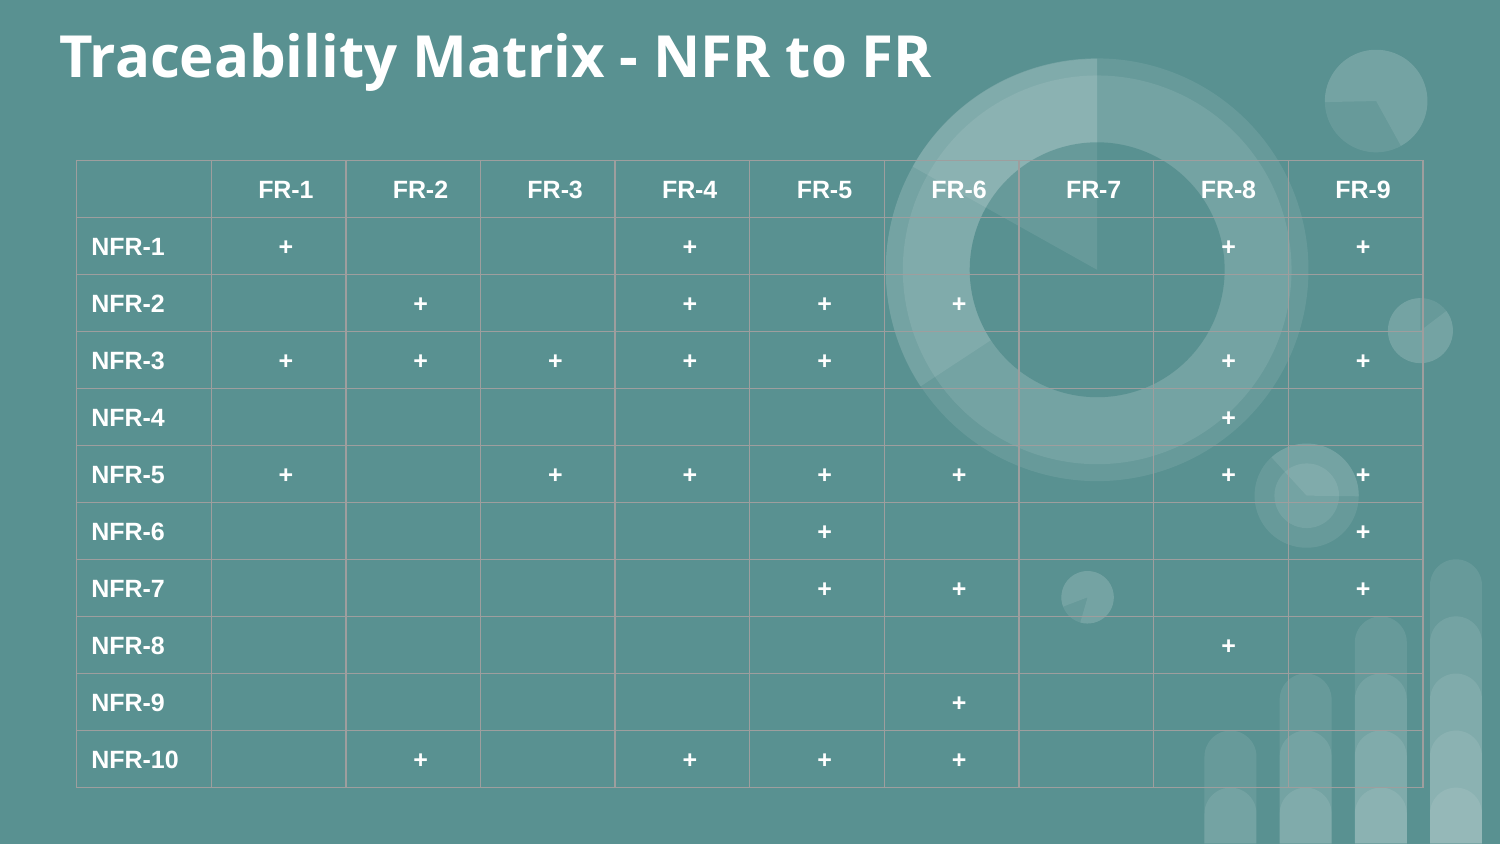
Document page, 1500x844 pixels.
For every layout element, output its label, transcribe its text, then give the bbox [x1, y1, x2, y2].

table_cell NFR-1 [77, 218, 211, 274]
table_cell [481, 218, 614, 274]
table_cell + [616, 731, 749, 787]
table_cell [885, 218, 1018, 274]
table_cell [347, 560, 480, 616]
table_cell [481, 731, 614, 787]
table_cell [1020, 446, 1153, 502]
table_cell + [347, 275, 480, 331]
table_cell + [1154, 446, 1288, 502]
table_cell [1154, 731, 1288, 787]
table_cell + [750, 731, 884, 787]
table_cell + [750, 332, 884, 388]
table_header FR-2 [347, 161, 480, 217]
table_cell + [347, 332, 480, 388]
table_header FR-1 [212, 161, 345, 217]
table_cell [1020, 560, 1153, 616]
table_cell [1289, 389, 1422, 445]
table_cell [212, 674, 345, 730]
table_cell + [885, 275, 1018, 331]
table_cell + [212, 218, 345, 274]
table_cell + [481, 332, 614, 388]
table_cell [885, 332, 1018, 388]
table_cell [347, 218, 480, 274]
table_cell [1020, 731, 1153, 787]
table_cell [1020, 503, 1153, 559]
table_cell + [750, 560, 884, 616]
table_cell + [885, 446, 1018, 502]
table_cell NFR-4 [77, 389, 211, 445]
table_cell [750, 617, 884, 673]
table_cell + [750, 275, 884, 331]
table_cell [1154, 275, 1288, 331]
table_cell [1154, 560, 1288, 616]
table_cell [212, 731, 345, 787]
table_cell [481, 560, 614, 616]
table_cell + [1154, 332, 1288, 388]
table_cell + [1154, 218, 1288, 274]
table_cell [481, 503, 614, 559]
table_cell [885, 617, 1018, 673]
table_cell + [616, 218, 749, 274]
title Traceability Matrix - NFR to FR [44, 0, 984, 111]
table_cell [750, 389, 884, 445]
table_cell [1020, 674, 1153, 730]
table_cell NFR-7 [77, 560, 211, 616]
table_cell + [885, 731, 1018, 787]
table_cell [212, 389, 345, 445]
table_cell [347, 617, 480, 673]
table_header FR-9 [1289, 161, 1422, 217]
table_cell [347, 503, 480, 559]
table_cell + [616, 275, 749, 331]
table_cell NFR-6 [77, 503, 211, 559]
table_cell [1020, 617, 1153, 673]
table_cell + [1289, 560, 1422, 616]
table_cell [347, 446, 480, 502]
table_header FR-3 [481, 161, 614, 217]
table_header FR-6 [885, 161, 1018, 217]
table_cell [885, 389, 1018, 445]
table_cell [347, 389, 480, 445]
table_cell [616, 617, 749, 673]
table_cell [347, 674, 480, 730]
table_cell NFR-5 [77, 446, 211, 502]
table_cell + [212, 332, 345, 388]
table_cell [481, 275, 614, 331]
table_cell + [347, 731, 480, 787]
table_cell + [481, 446, 614, 502]
table_cell [1020, 218, 1153, 274]
table_cell [481, 674, 614, 730]
table_cell + [212, 446, 345, 502]
table_cell [1020, 389, 1153, 445]
table_cell [1020, 332, 1153, 388]
table_header FR-7 [1020, 161, 1153, 217]
table_header [77, 161, 211, 217]
table_cell [212, 503, 345, 559]
table_cell [1154, 503, 1288, 559]
table_cell [750, 674, 884, 730]
table_cell [1289, 731, 1422, 787]
table_cell [616, 503, 749, 559]
table_cell [481, 389, 614, 445]
table_cell + [616, 446, 749, 502]
table_cell [1020, 275, 1153, 331]
table_cell [616, 674, 749, 730]
table_cell [616, 560, 749, 616]
table_cell + [885, 560, 1018, 616]
table_cell + [1154, 389, 1288, 445]
table_header FR-4 [616, 161, 749, 217]
table_cell NFR-9 [77, 674, 211, 730]
table_cell [1154, 674, 1288, 730]
table_cell + [1289, 218, 1422, 274]
table_cell [481, 617, 614, 673]
table_cell + [1289, 332, 1422, 388]
table_cell + [616, 332, 749, 388]
table_cell + [1289, 446, 1422, 502]
table_header FR-5 [750, 161, 884, 217]
table_cell NFR-10 [77, 731, 211, 787]
table_cell [750, 218, 884, 274]
table_cell + [750, 446, 884, 502]
table_cell [1289, 674, 1422, 730]
table_cell + [750, 503, 884, 559]
table_cell [212, 617, 345, 673]
table_cell NFR-8 [77, 617, 211, 673]
table_cell NFR-3 [77, 332, 211, 388]
table_cell [616, 389, 749, 445]
table_cell [212, 275, 345, 331]
table_cell [212, 560, 345, 616]
table_cell + [885, 674, 1018, 730]
table_cell [1289, 617, 1422, 673]
table_cell + [1289, 503, 1422, 559]
table_header FR-8 [1154, 161, 1288, 217]
table_cell + [1154, 617, 1288, 673]
table_cell [1289, 275, 1422, 331]
table_cell [885, 503, 1018, 559]
table_cell NFR-2 [77, 275, 211, 331]
